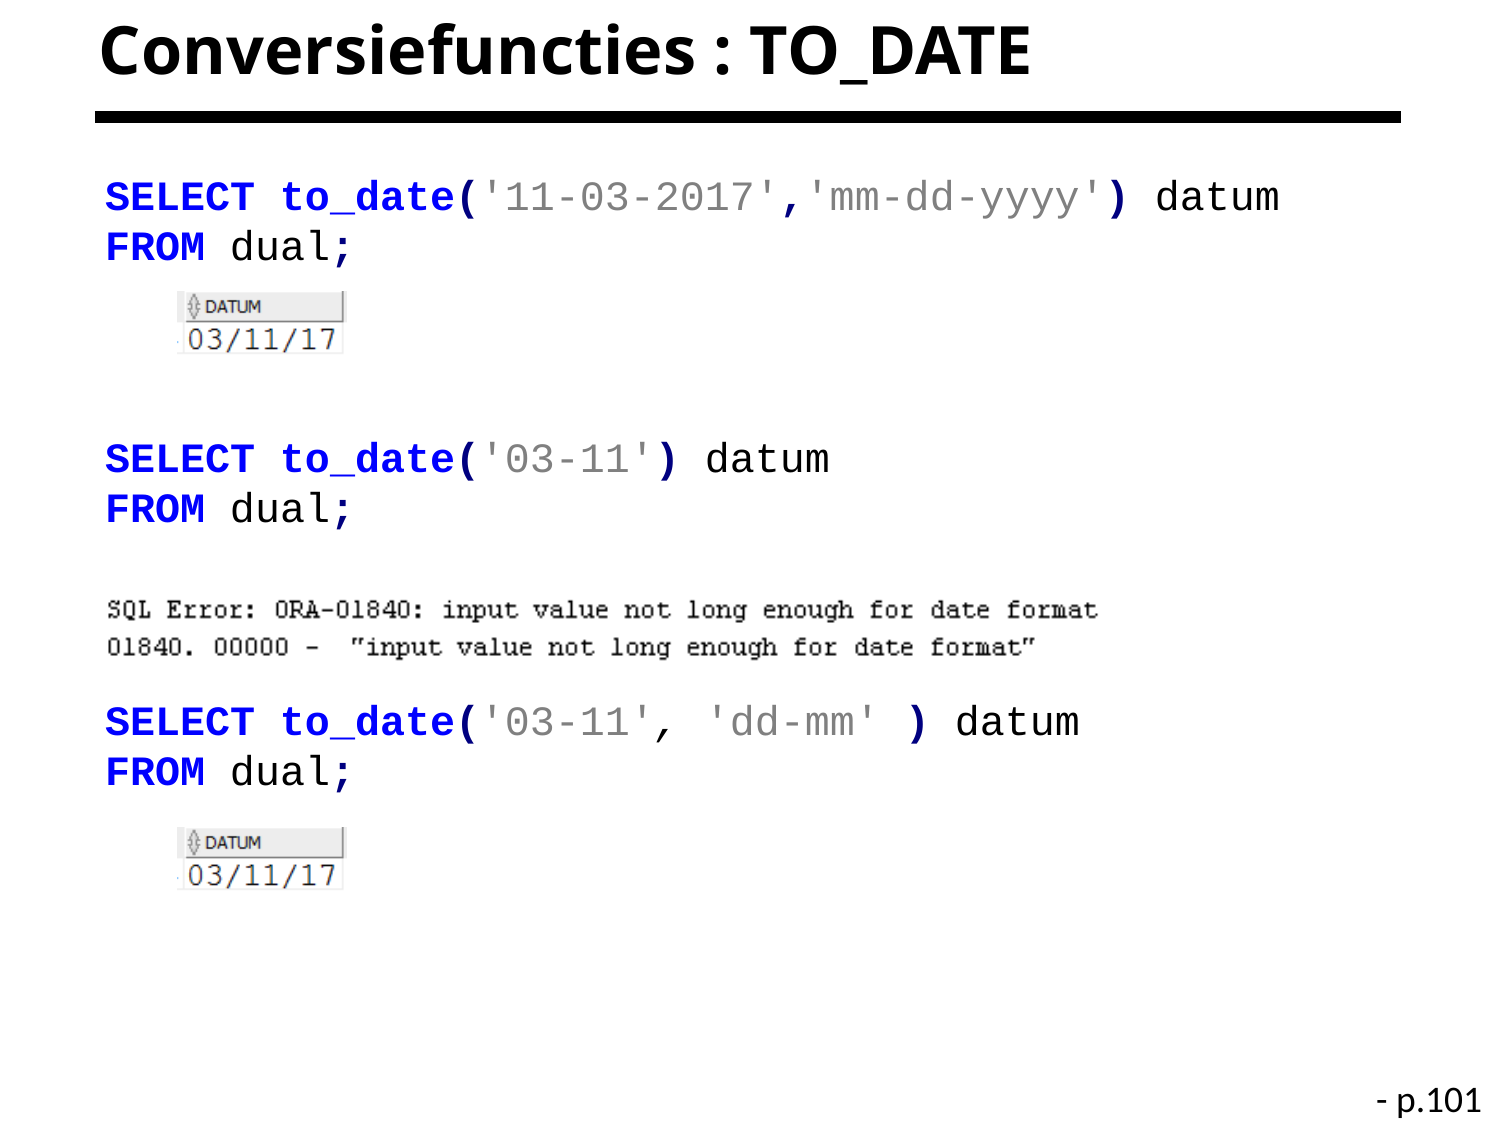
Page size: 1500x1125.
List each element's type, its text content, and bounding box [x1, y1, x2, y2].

title Conversiefuncties : TO_DATE [75, 0, 1425, 188]
slide_number - p.101 [1361, 1067, 1500, 1125]
list SELECT to_date('11-03-2017','mm-dd-yyyy') datum FROM dual; SELECT to_date('03-11') datum FROM dual; SELECT to_date('03-11', 'dd-mm' ) datum FROM dual; [89, 160, 1440, 1031]
picture [177, 291, 347, 370]
picture [177, 827, 347, 906]
picture [106, 590, 1109, 667]
